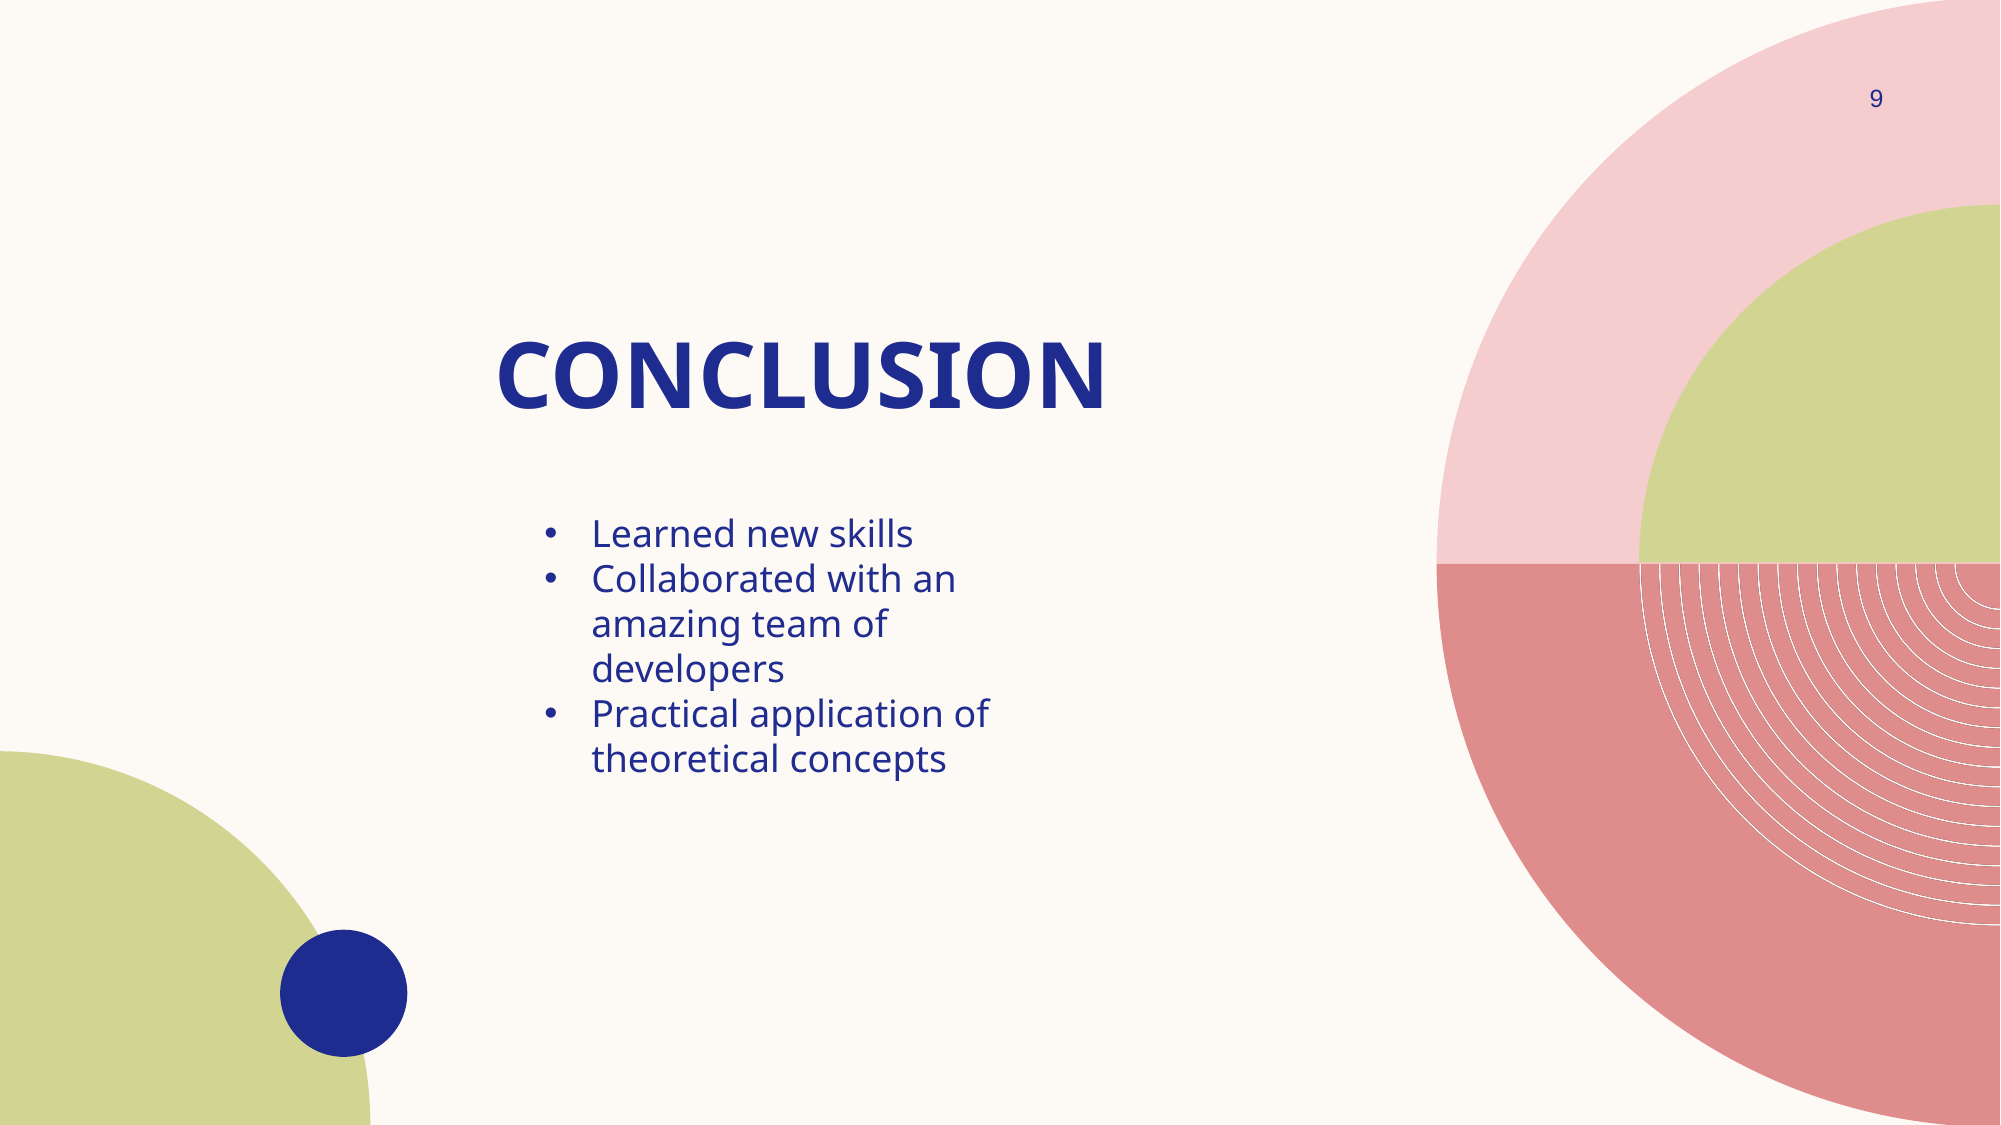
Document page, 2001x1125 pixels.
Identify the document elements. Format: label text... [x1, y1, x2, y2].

slide_number 9 [1795, 75, 1958, 120]
text_box Learned new skills Collaborated with an amazing team of developers Practical application of theoretical concepts [529, 502, 1076, 788]
title conclusion [247, 308, 1358, 435]
picture [1639, 564, 2000, 926]
